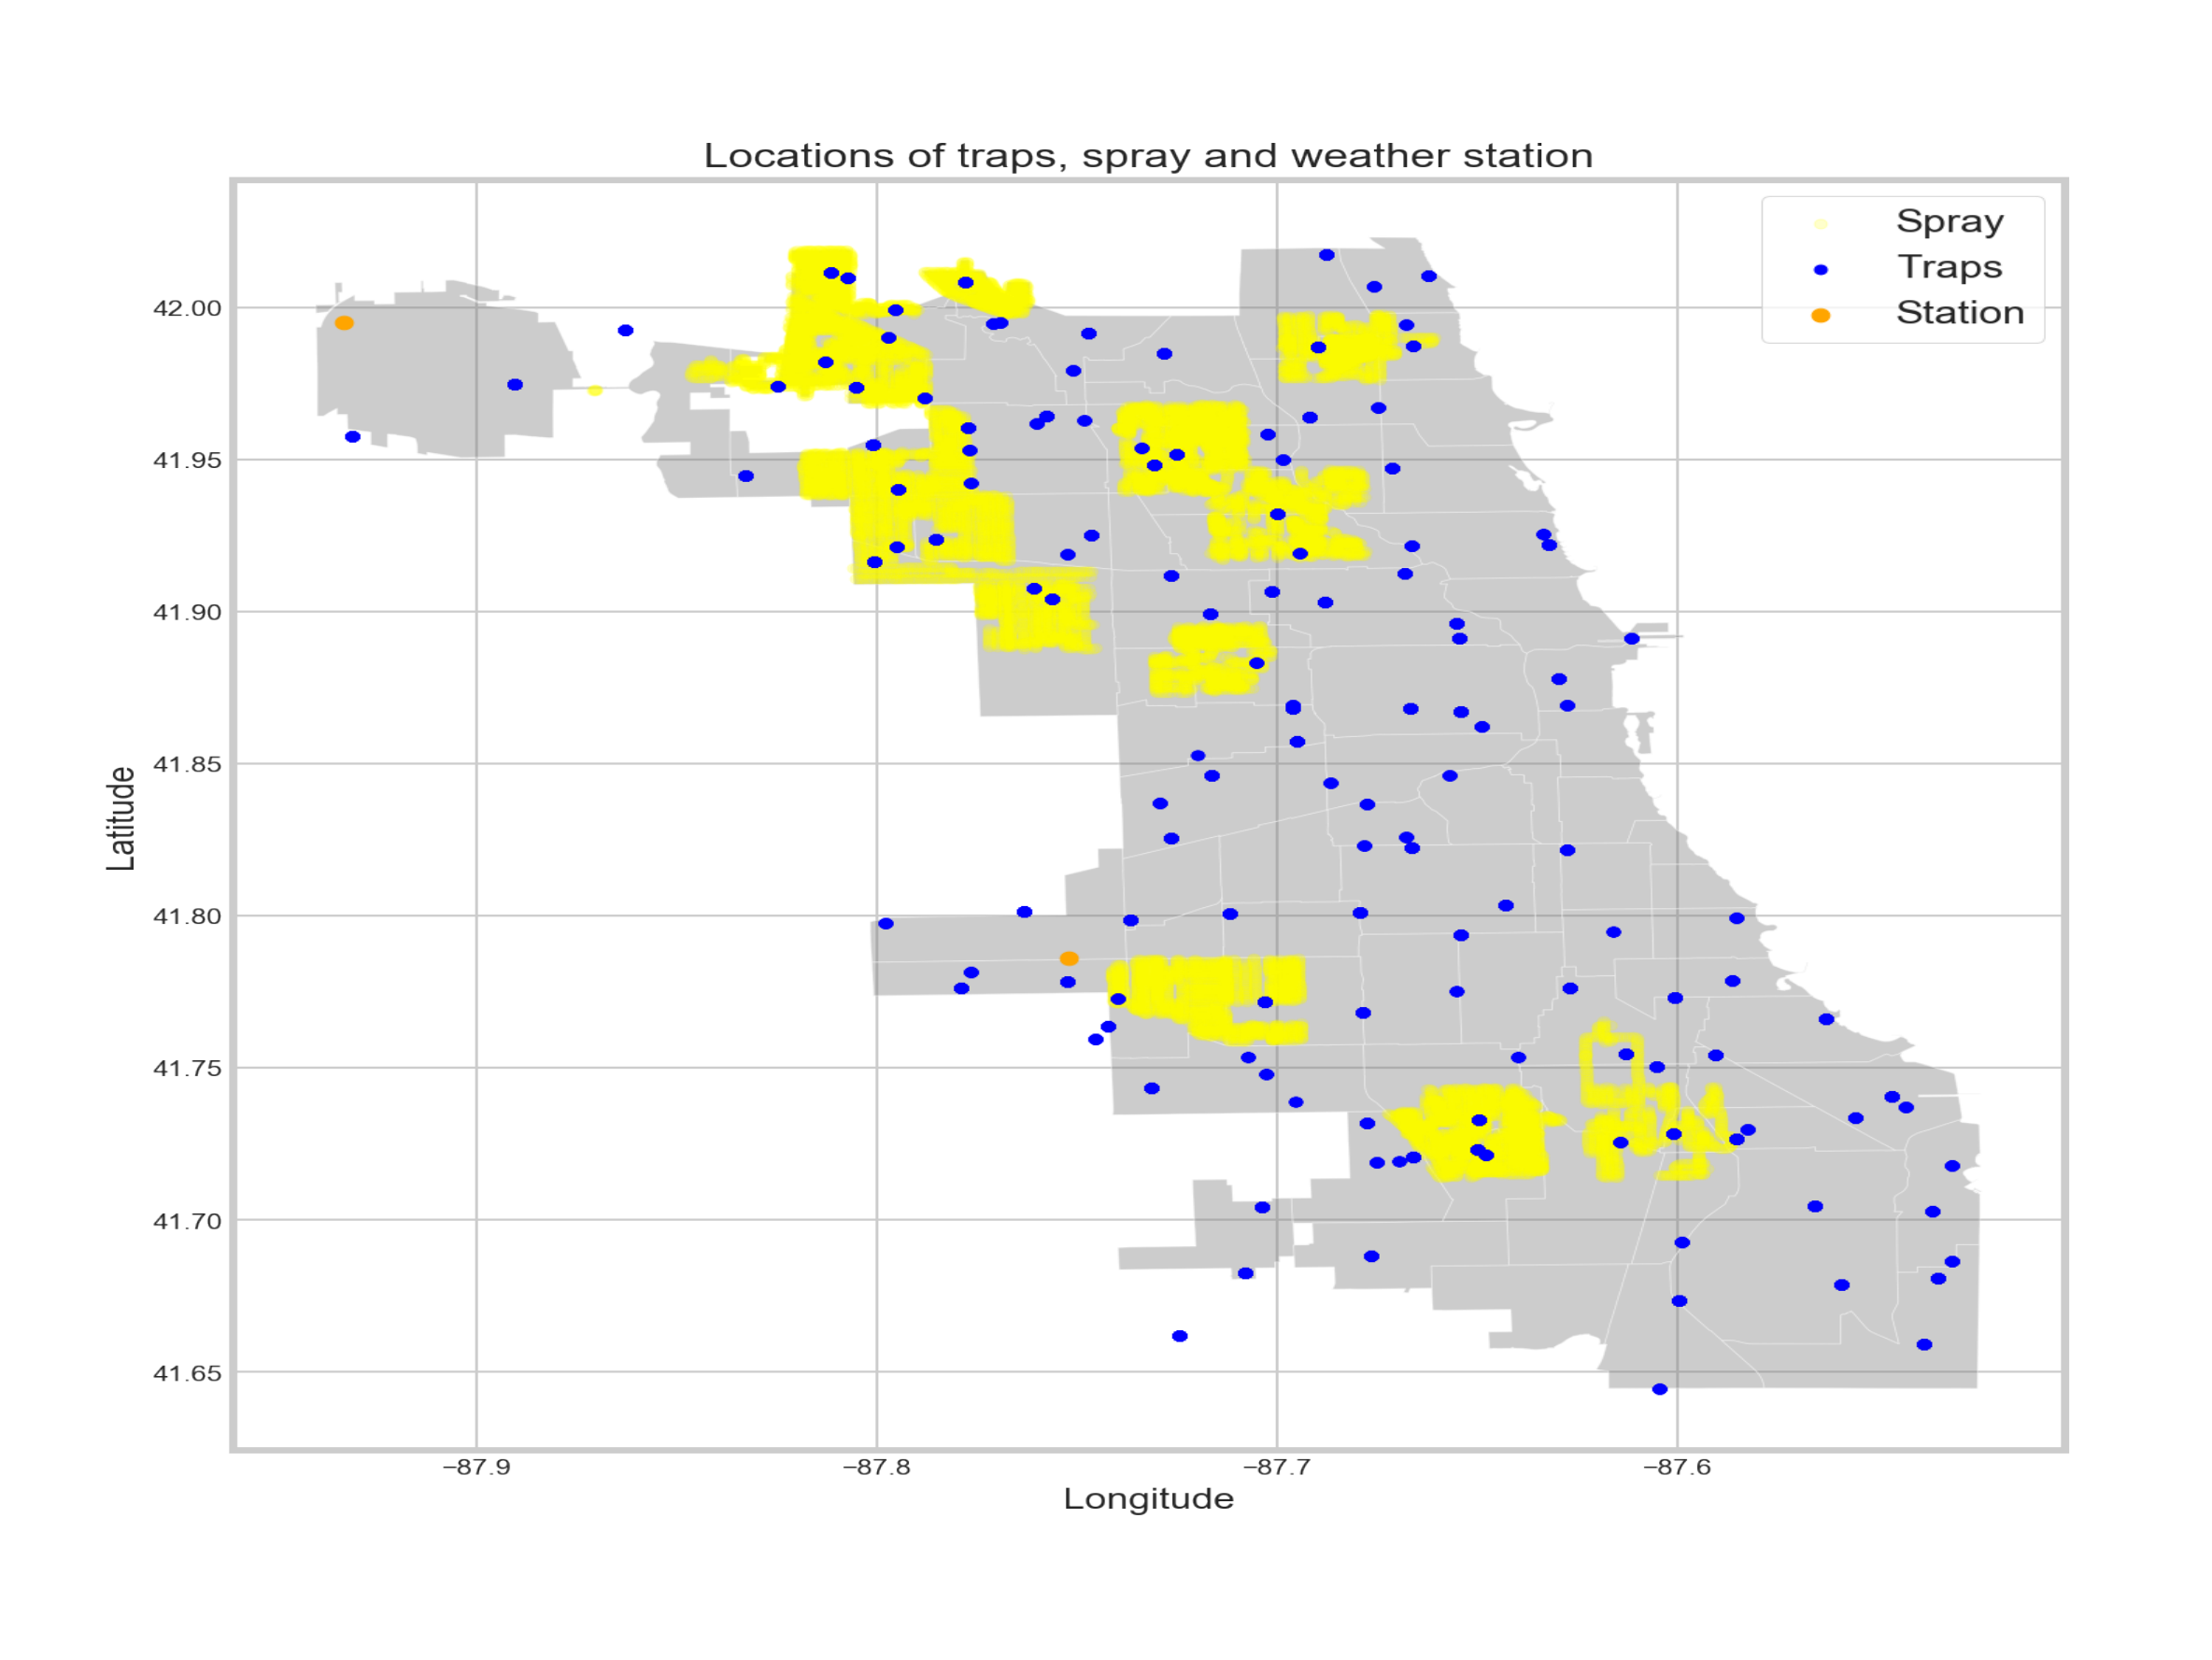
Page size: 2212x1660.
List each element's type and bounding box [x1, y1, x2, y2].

picture [85, 128, 2085, 1530]
